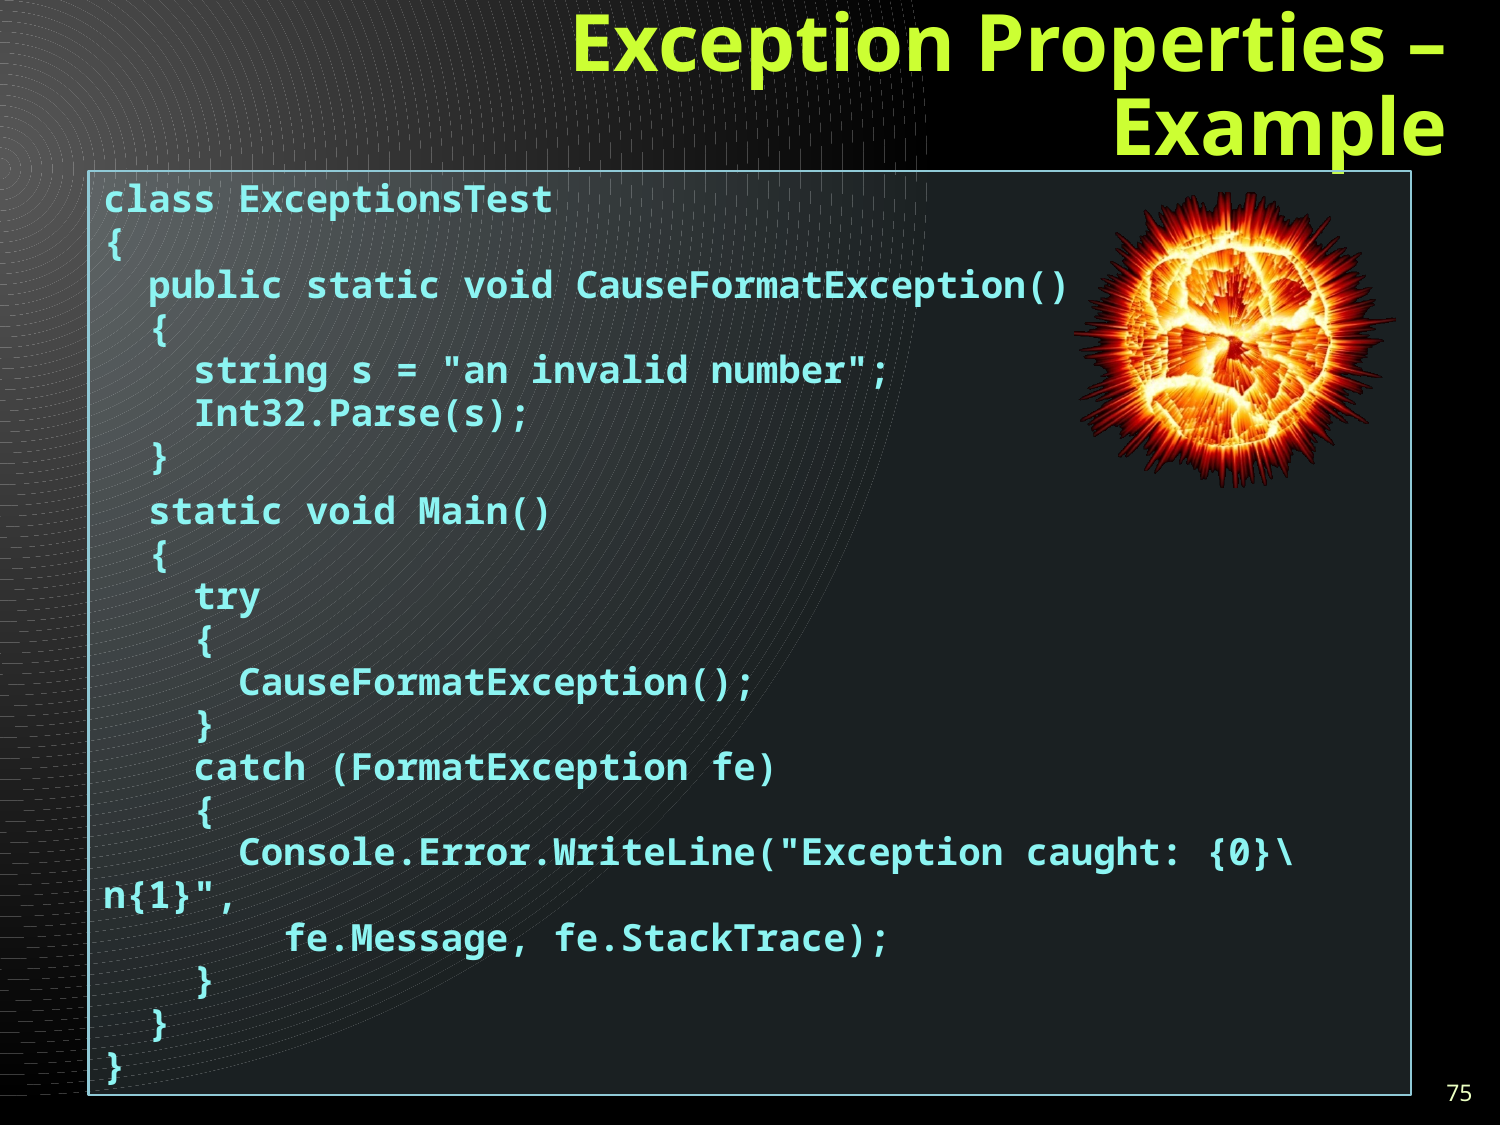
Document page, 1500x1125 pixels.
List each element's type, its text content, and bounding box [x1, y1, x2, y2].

picture [1074, 191, 1396, 488]
slide_number 75 [1412, 1074, 1488, 1113]
title Exception Properties – Example [300, 12, 1463, 163]
text_box class ExceptionsTest { public static void CauseFormatException() { string s = "an invalid number"; Int32.Parse(s); } static void Main() { try { CauseFormatException(); } catch (FormatException fe) { Console.Error.WriteLine("Exception caught: {0}\n{1}", fe.Message, fe.StackTrace); } } } [88, 171, 1412, 1096]
